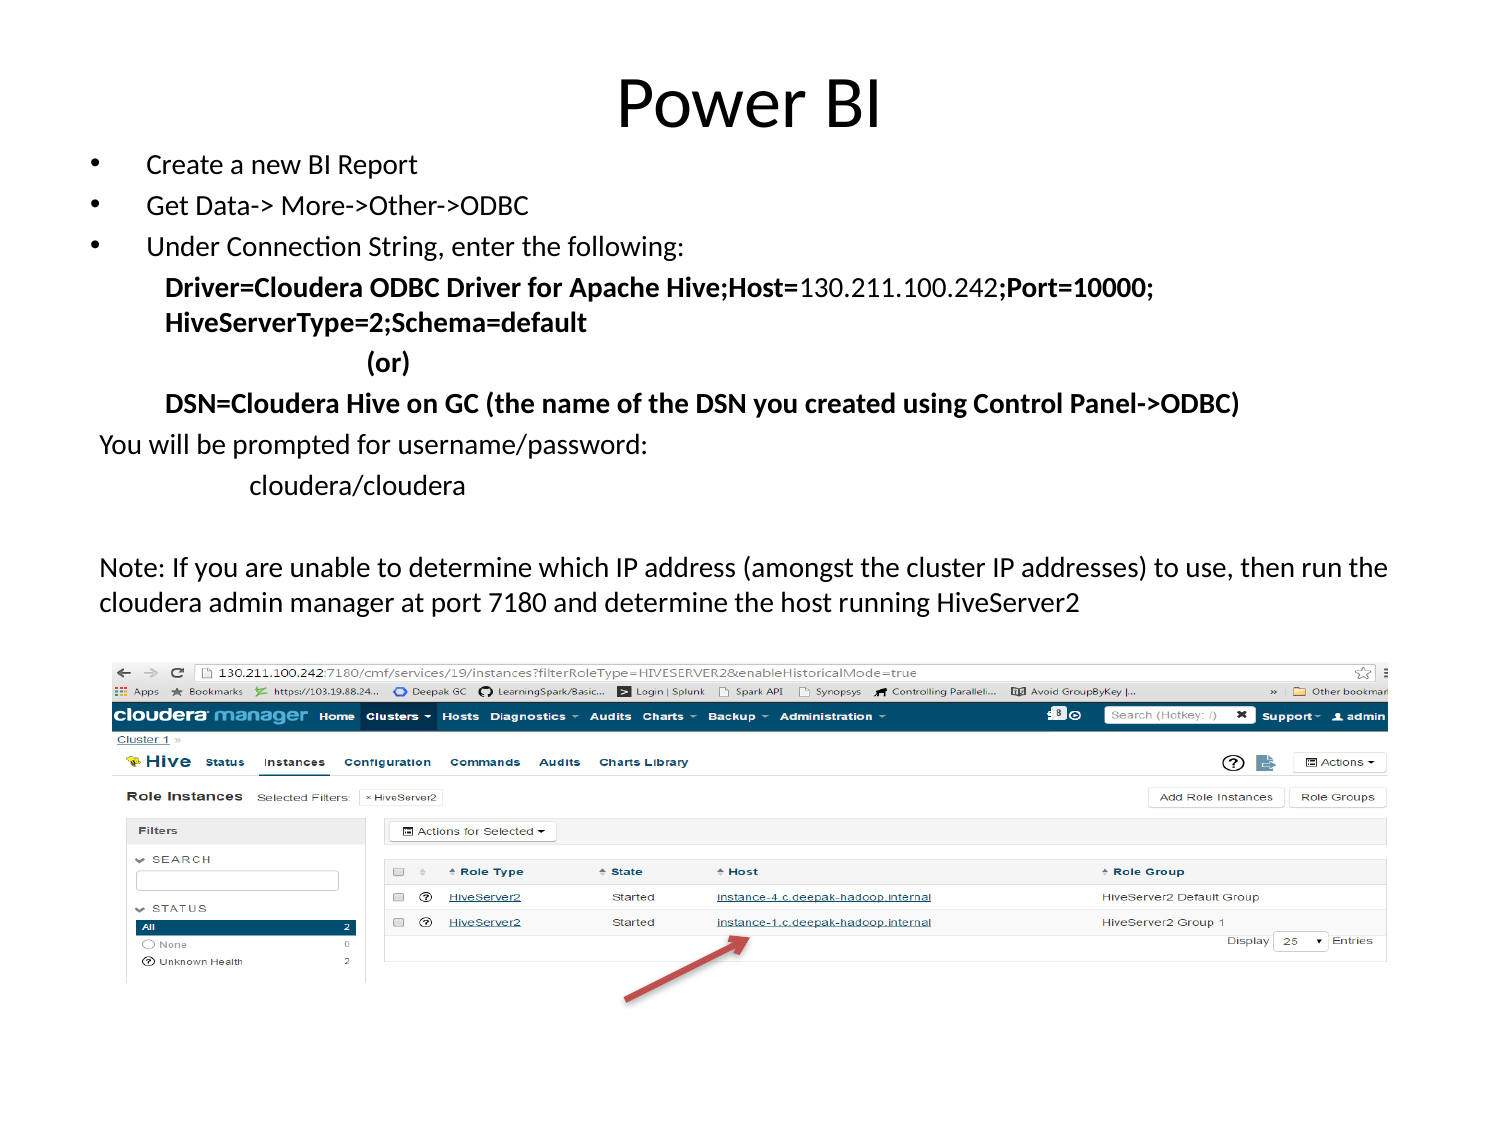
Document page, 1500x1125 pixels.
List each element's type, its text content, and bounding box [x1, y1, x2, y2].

picture [274, 712, 285, 723]
picture [128, 709, 137, 720]
picture [462, 714, 470, 719]
picture [449, 714, 459, 719]
picture [325, 714, 354, 719]
picture [112, 662, 1388, 729]
picture [288, 712, 298, 718]
picture [195, 712, 206, 720]
picture [115, 712, 123, 720]
title Power BI [75, 45, 1425, 137]
picture [1105, 707, 1255, 723]
picture [147, 709, 184, 720]
picture [1279, 715, 1305, 721]
picture [231, 712, 252, 720]
picture [301, 712, 307, 720]
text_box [624, 937, 751, 1001]
picture [136, 712, 144, 720]
picture [112, 732, 1388, 983]
picture [187, 712, 198, 720]
picture [843, 714, 851, 719]
picture [854, 714, 871, 719]
picture [1333, 714, 1342, 720]
picture [1048, 707, 1066, 719]
picture [255, 712, 271, 720]
list Create a new BI Report Get Data-> More->Other->ODBC Under Connection String, enter the following: Driver=Cloudera ODBC Driver for Apache Hive;Host=130.211.100.242;Port=10000; HiveServerType=2;Schema=default (or) DSN=Cloudera Hive on GC (the name of the DSN you created using Control Panel->ODBC) You will be prompted for username/password: cloudera/cloudera Note: If you are unable to determine which IP address (amongst the cluster IP addresses) to use, then run the cloudera admin manager at port 7180 and determine the host running HiveServer2 [75, 137, 1425, 663]
picture [1365, 714, 1384, 719]
picture [1263, 714, 1272, 719]
picture [799, 714, 823, 719]
picture [222, 712, 227, 720]
